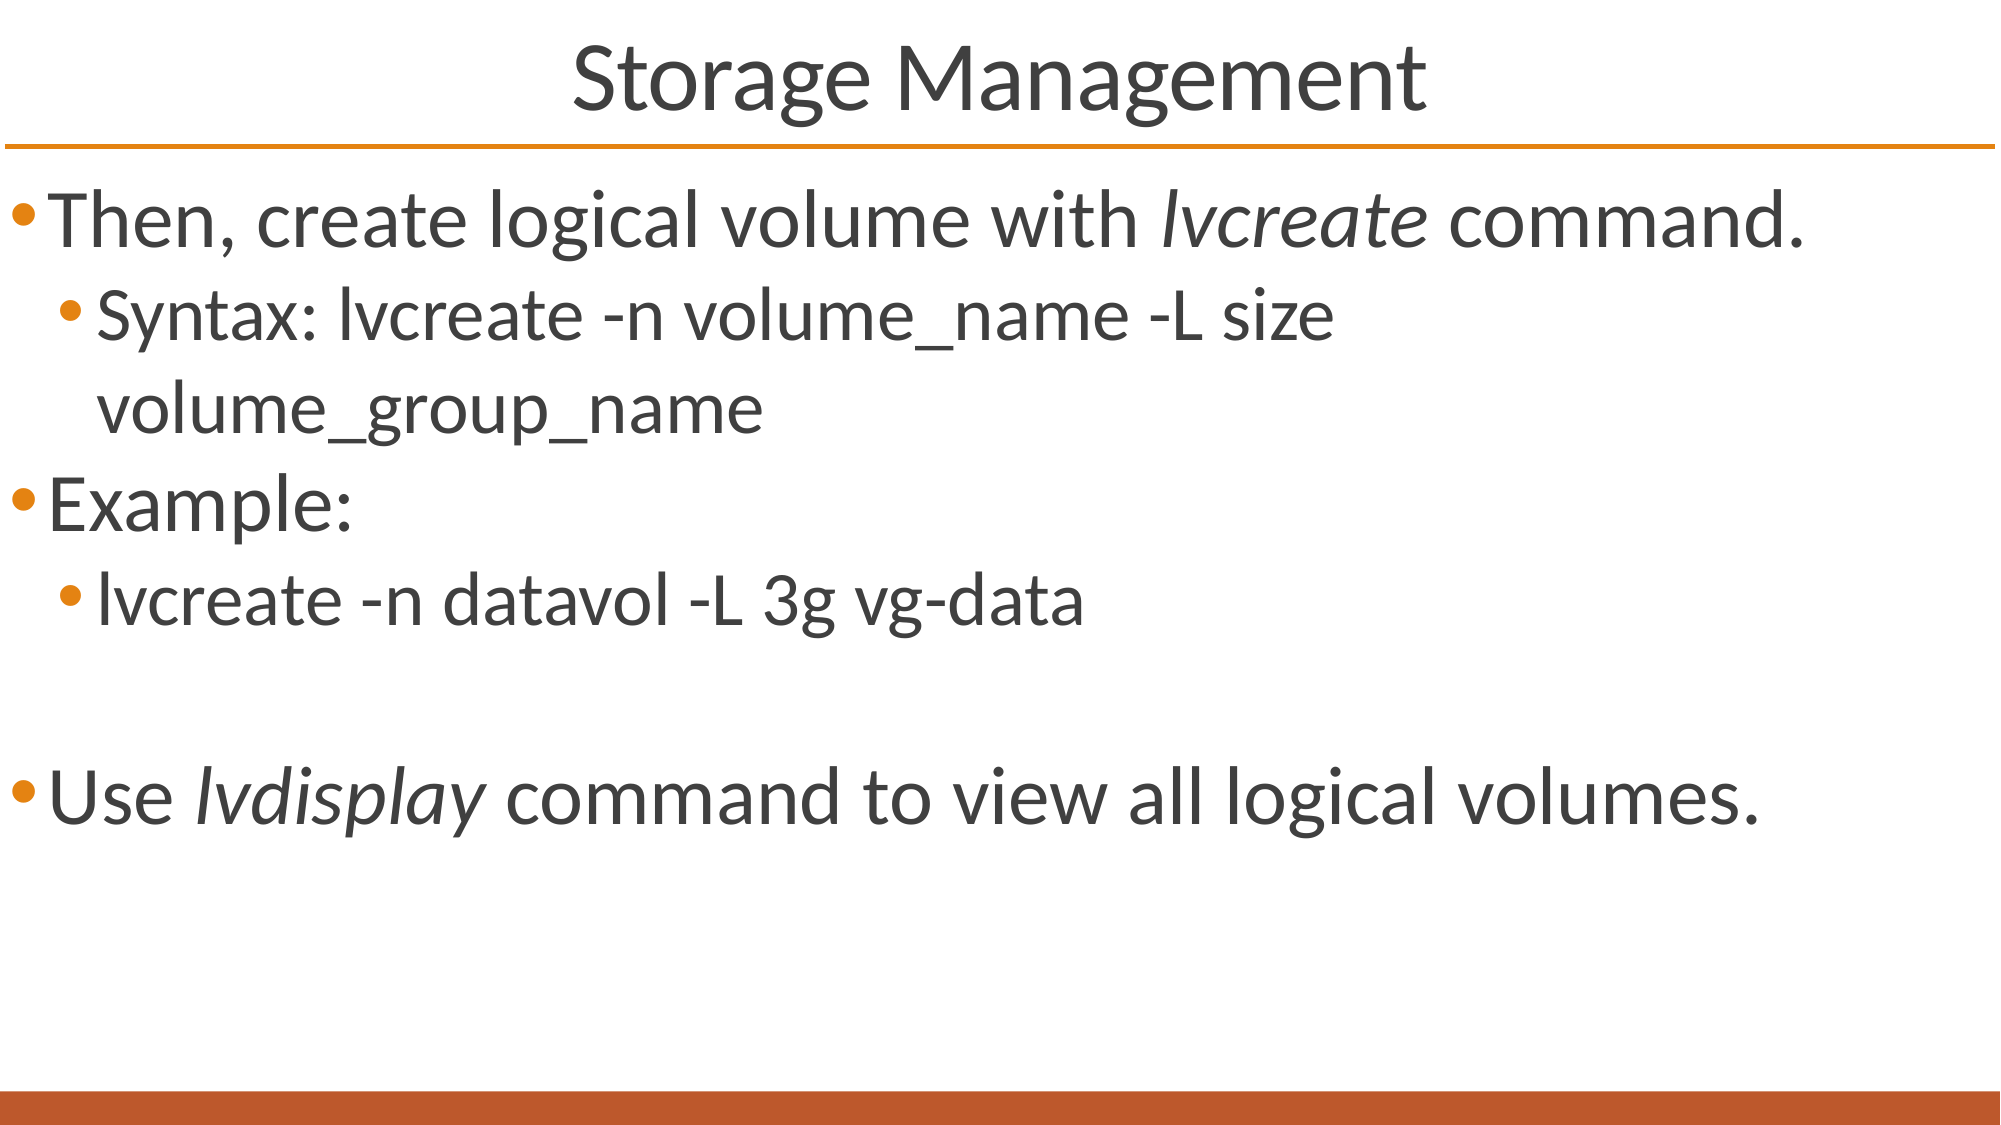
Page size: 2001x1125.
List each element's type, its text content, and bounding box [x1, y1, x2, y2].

list Then, create logical volume with lvcreate command. Syntax: lvcreate -n volume_name -L size volume_group_name Example: lvcreate -n datavol -L 3g vg-data Use lvdisplay command to view all logical volumes. [9, 156, 1990, 1092]
title Storage Management [5, 6, 1995, 139]
